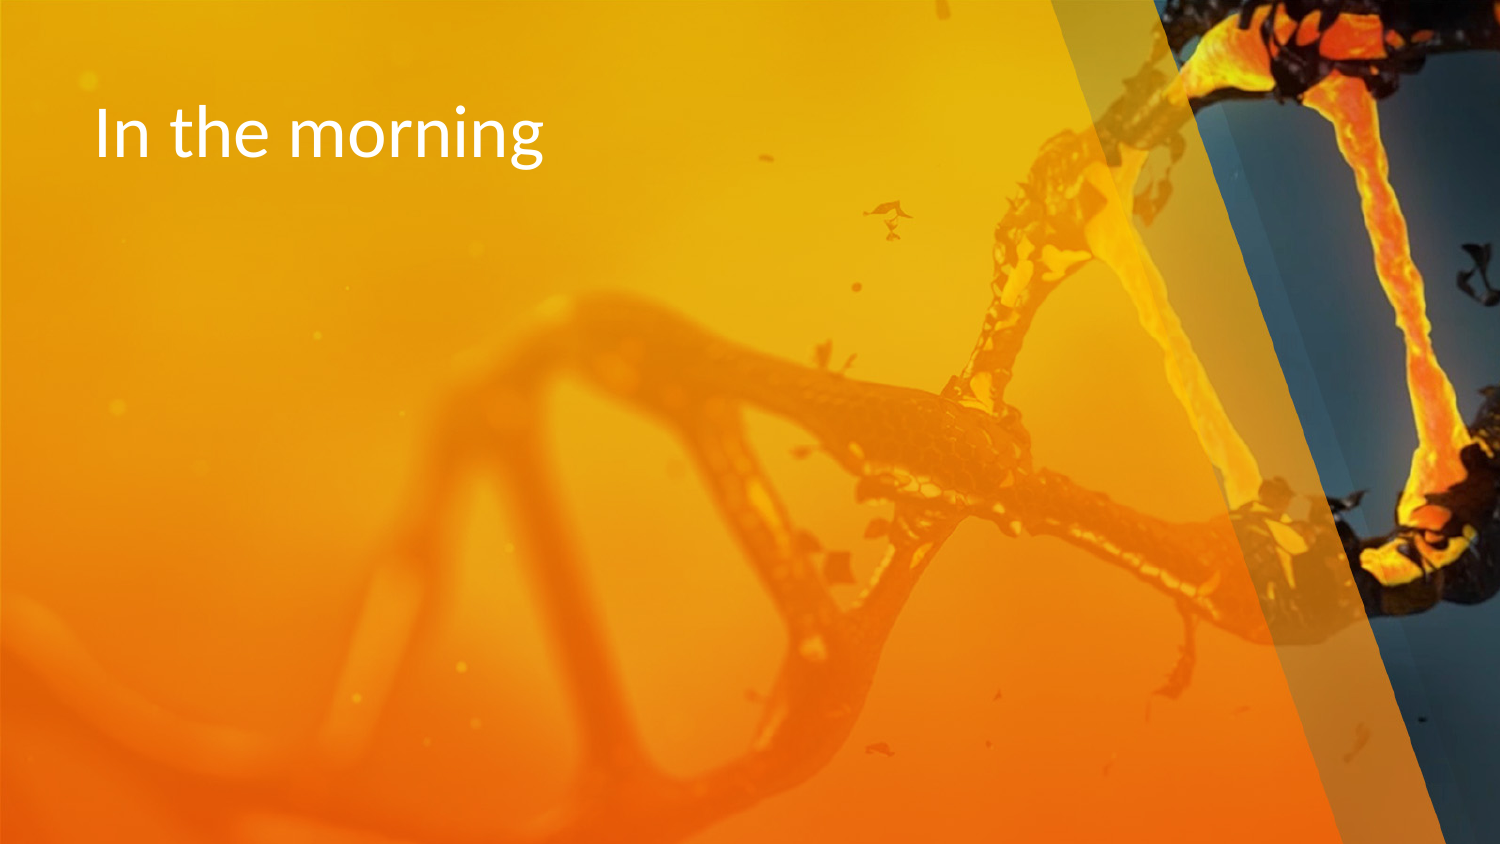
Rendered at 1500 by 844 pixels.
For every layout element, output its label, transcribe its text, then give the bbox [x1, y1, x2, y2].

title In the morning [78, 67, 1141, 187]
picture [0, 0, 1500, 844]
